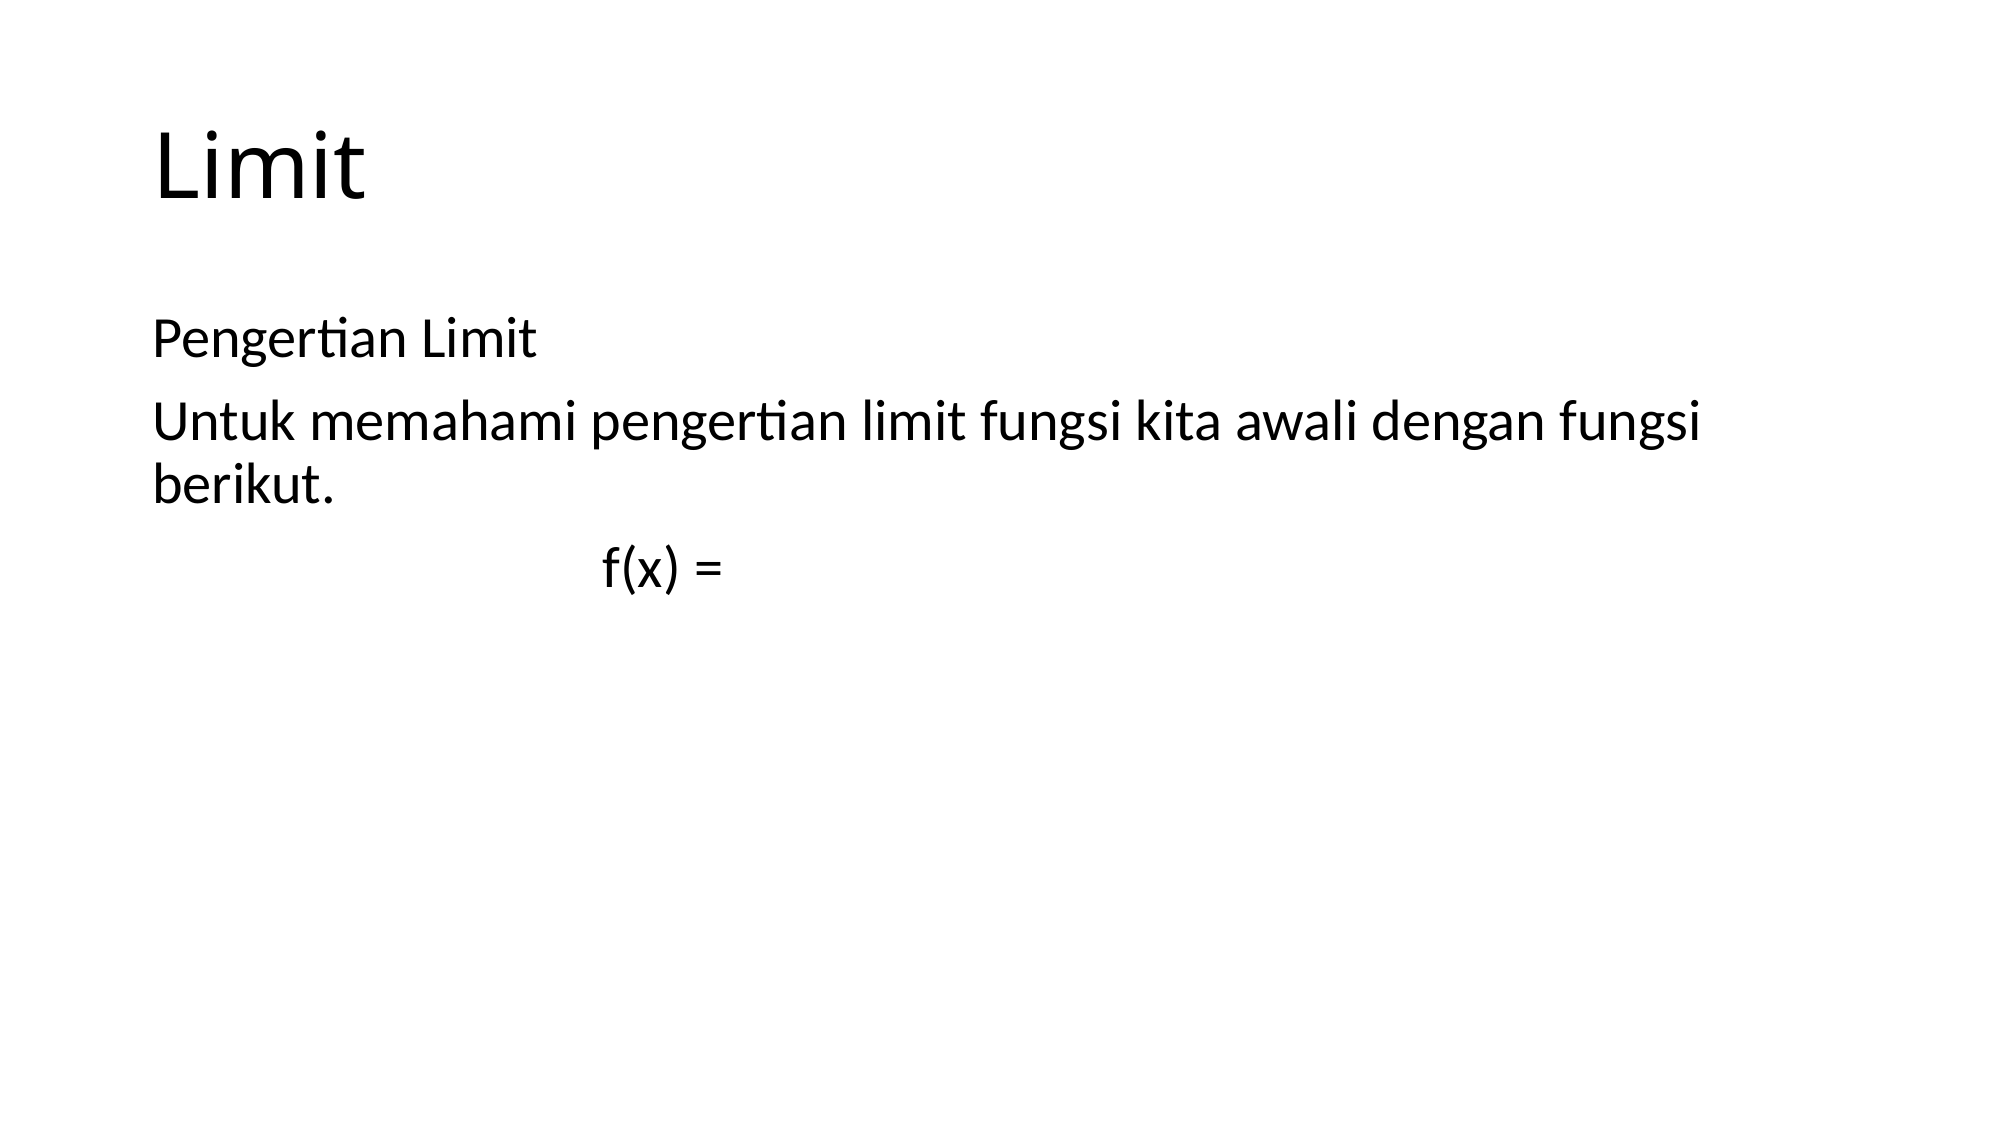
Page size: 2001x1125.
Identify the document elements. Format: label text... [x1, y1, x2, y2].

title Limit [137, 59, 1863, 278]
